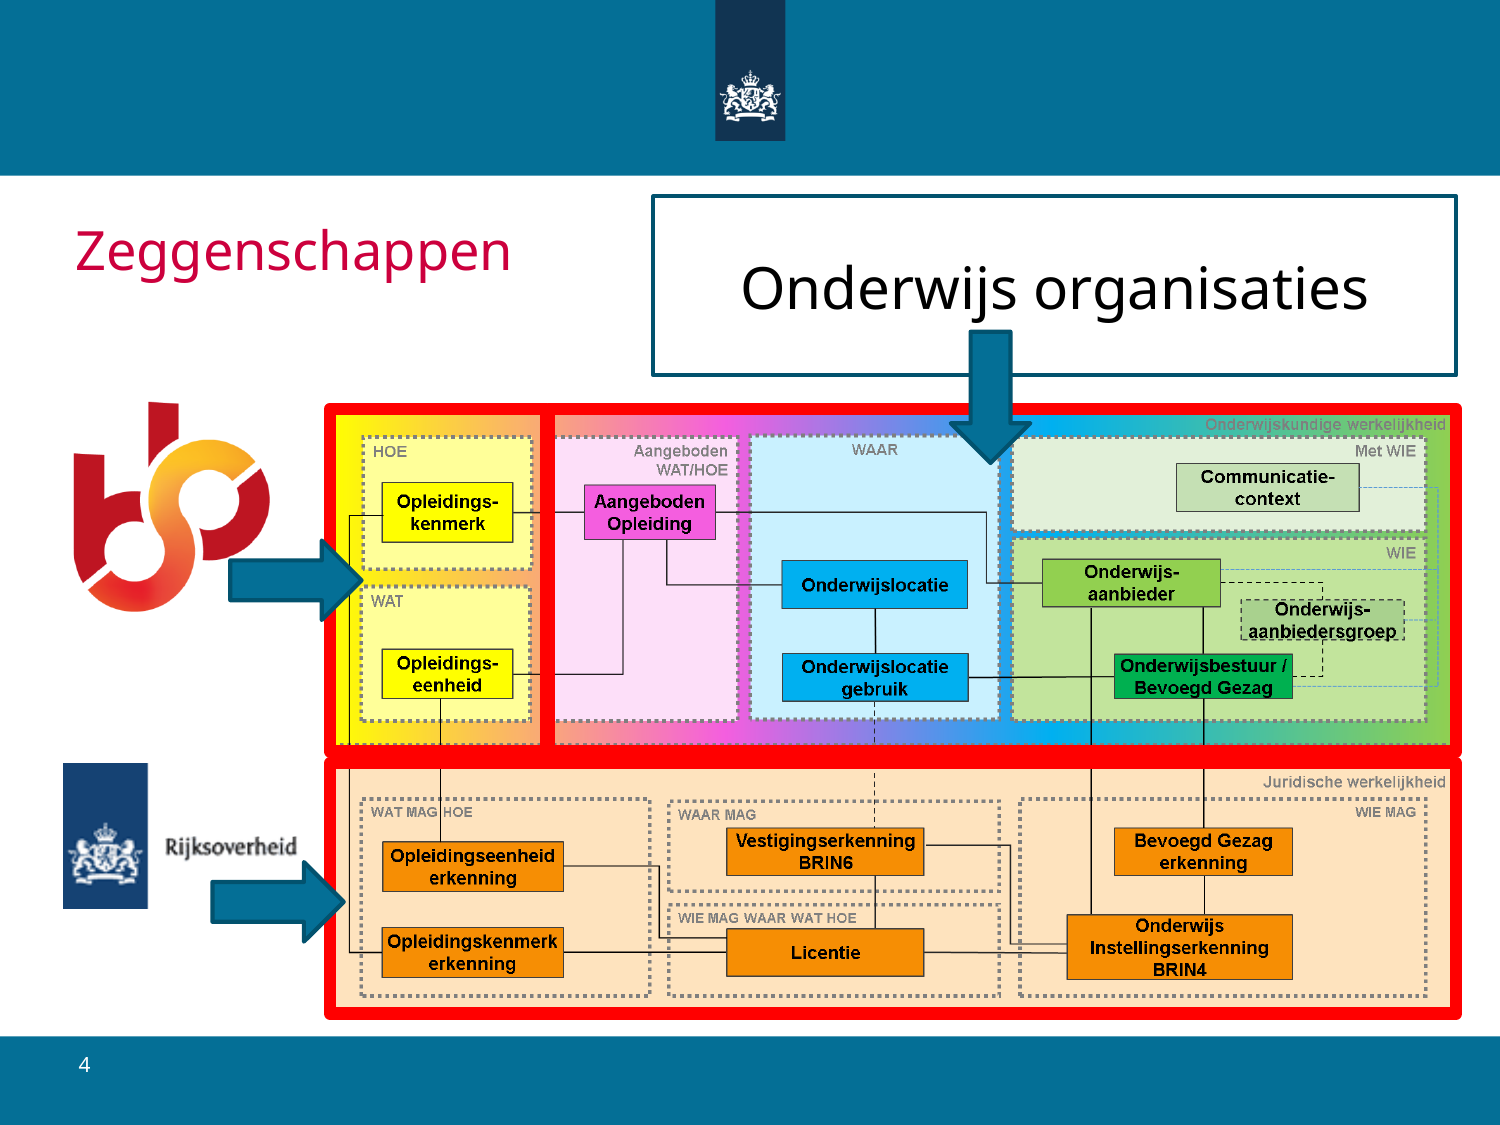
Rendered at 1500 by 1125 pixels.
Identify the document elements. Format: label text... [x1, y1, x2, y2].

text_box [548, 196, 1457, 752]
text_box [63, 398, 543, 752]
picture [716, 0, 784, 140]
slide_number 4 [63, 1043, 181, 1104]
picture [330, 408, 1457, 762]
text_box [63, 762, 1457, 1014]
title Zeggenschappen [60, 202, 543, 297]
